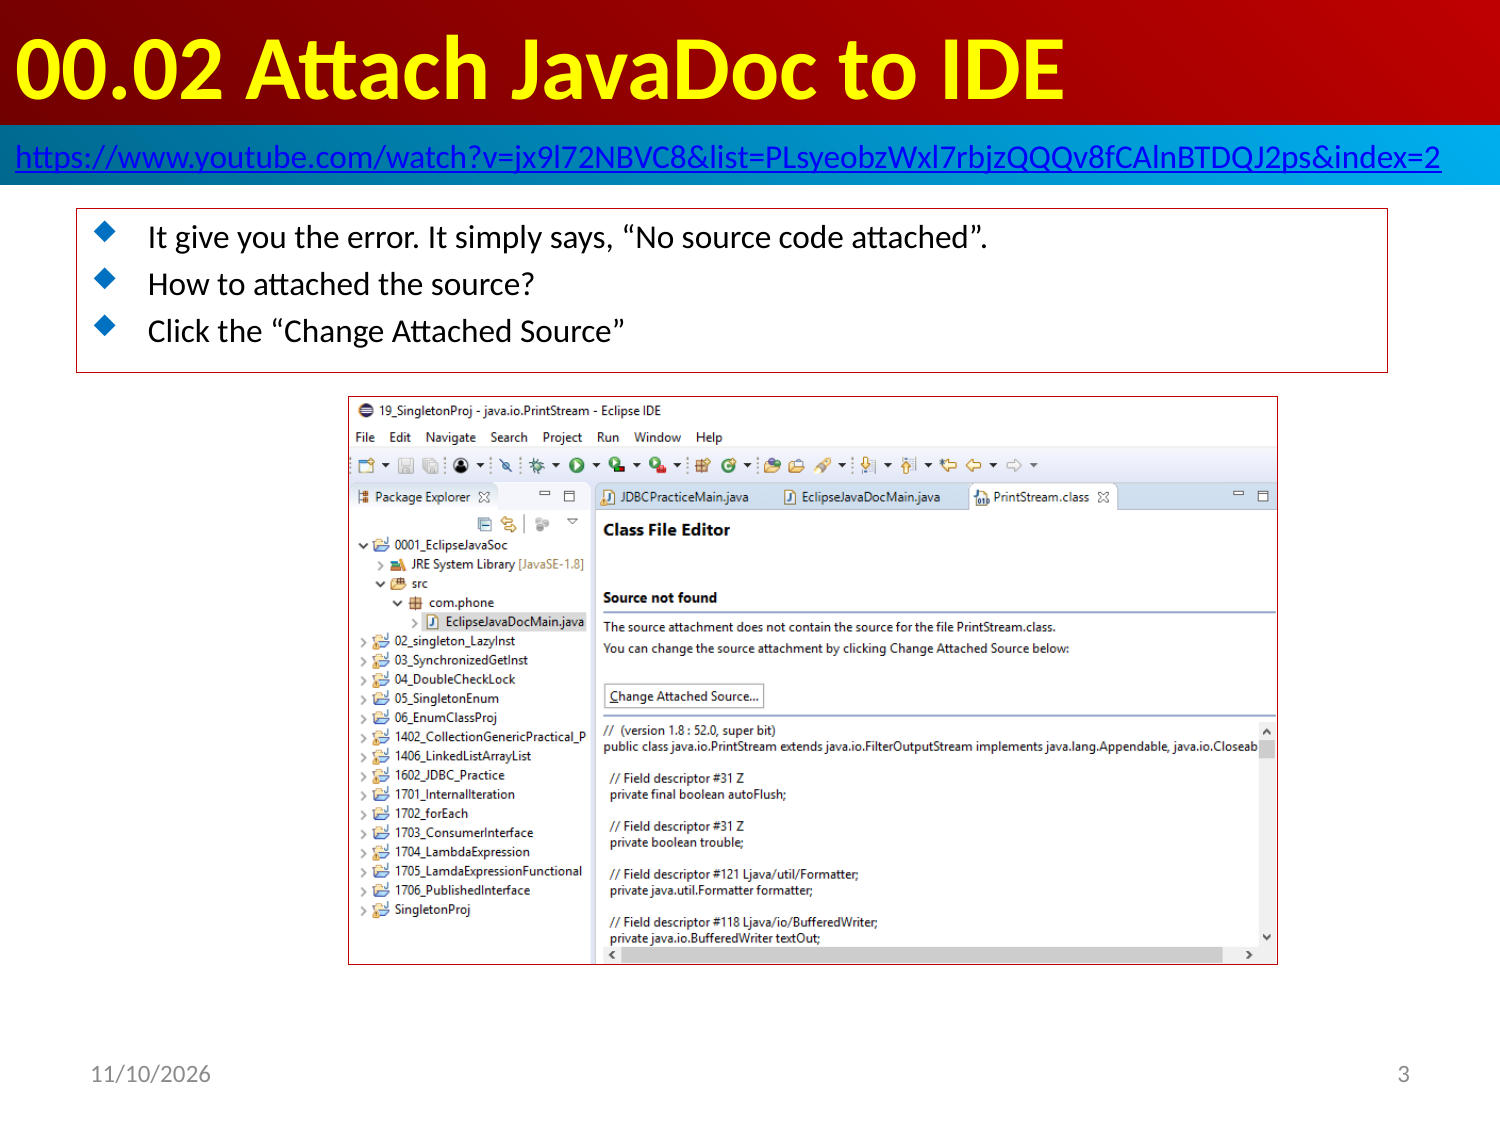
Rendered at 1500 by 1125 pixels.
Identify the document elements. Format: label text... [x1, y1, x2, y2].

title 00.02 Attach JavaDoc to IDE [0, 0, 1500, 125]
text_box https://www.youtube.com/watch?v=jx9l72NBVC8&list=PLsyeobzWxl7rbjzQQQv8fCAlnBTDQJ2ps&index=2 [0, 125, 1500, 185]
picture [348, 396, 1279, 965]
subtitle It give you the error. It simply says, “No source code attached”. How to attached the source? Click the “Change Attached Source” [76, 208, 1388, 373]
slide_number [75, 1042, 425, 1103]
slide_number 3 [1074, 1042, 1425, 1103]
